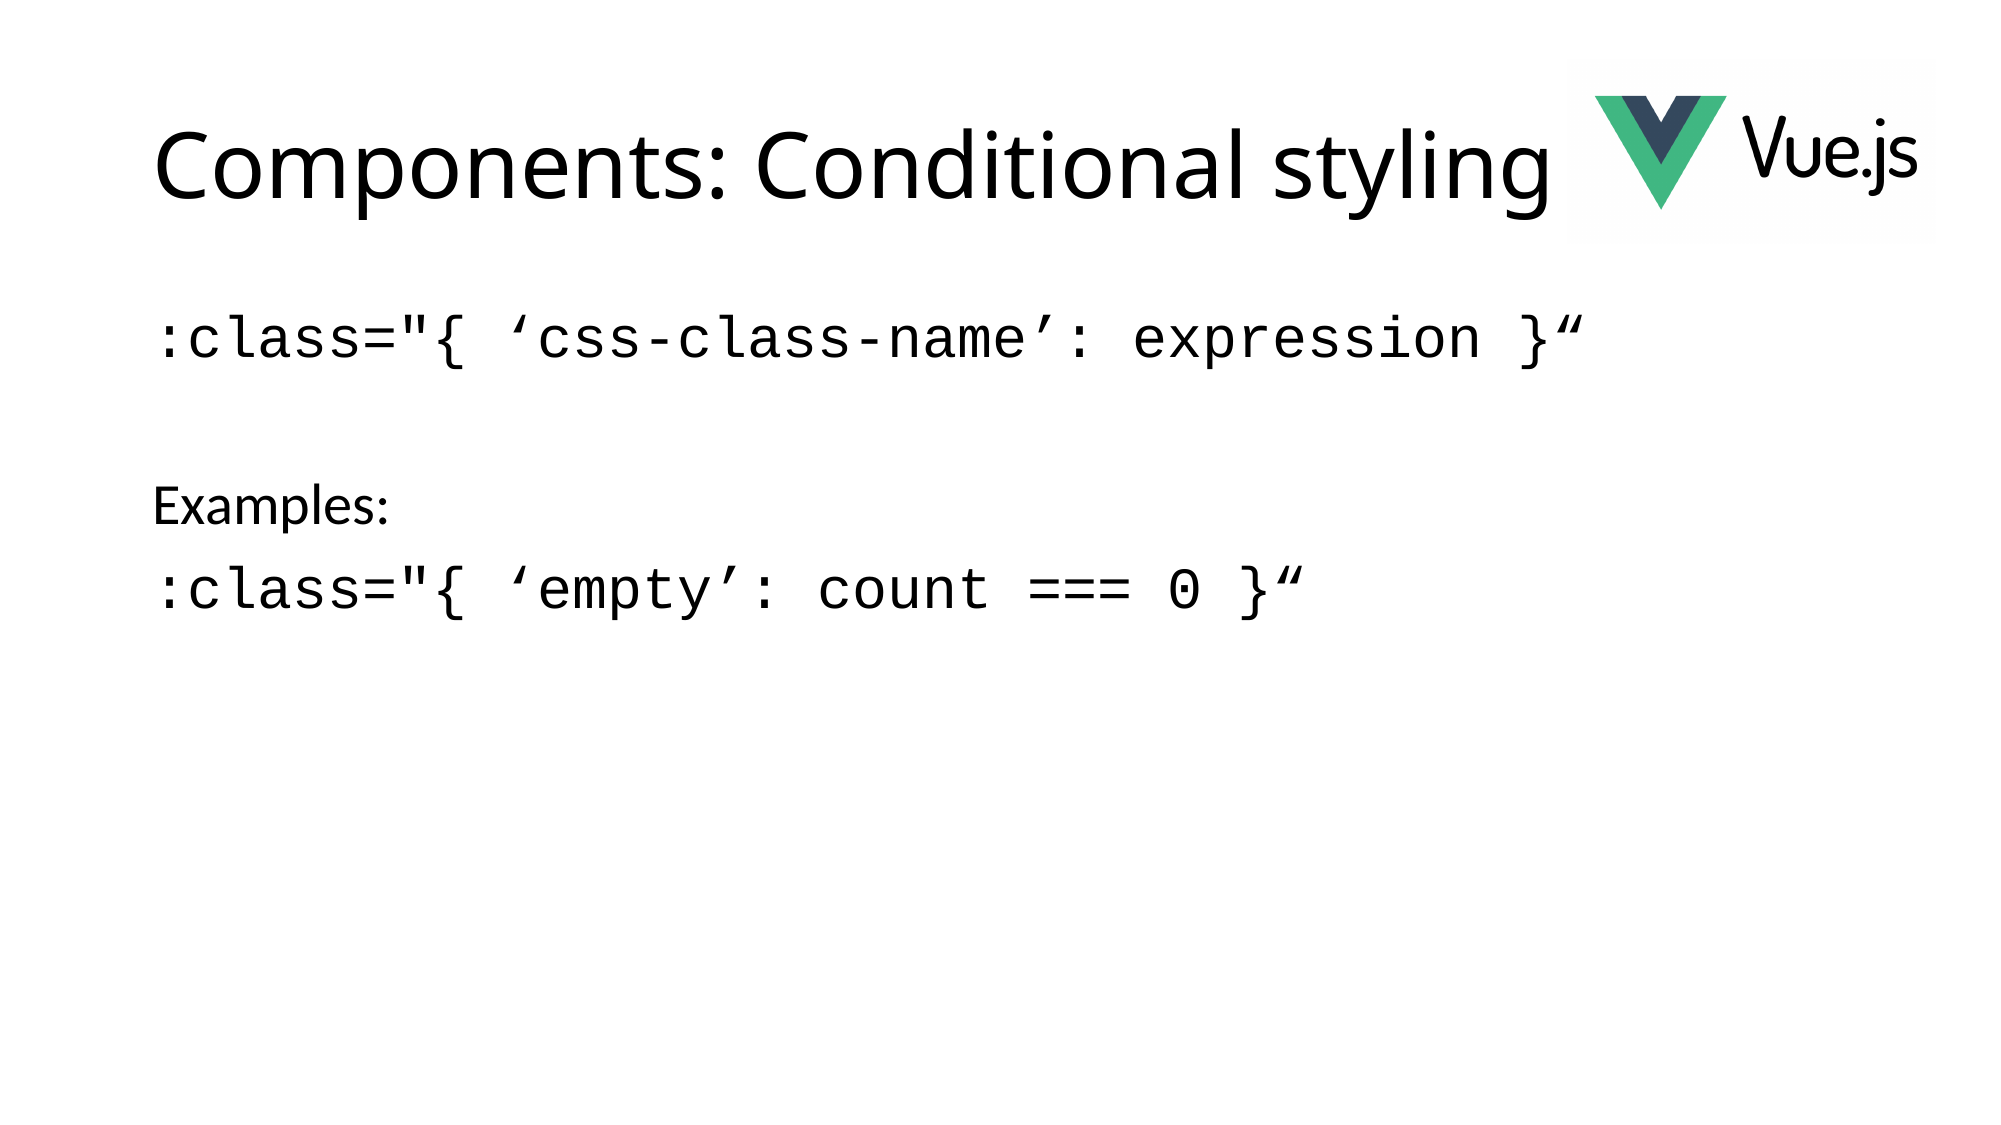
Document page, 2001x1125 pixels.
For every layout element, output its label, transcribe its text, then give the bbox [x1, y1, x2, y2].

list :class="{ ‘css-class-name’: expression }“ Examples: :class="{ ‘empty’: count === 0 }“ [137, 299, 1863, 1014]
title Components: Conditional styling [137, 59, 1863, 278]
picture [1566, 59, 1936, 244]
